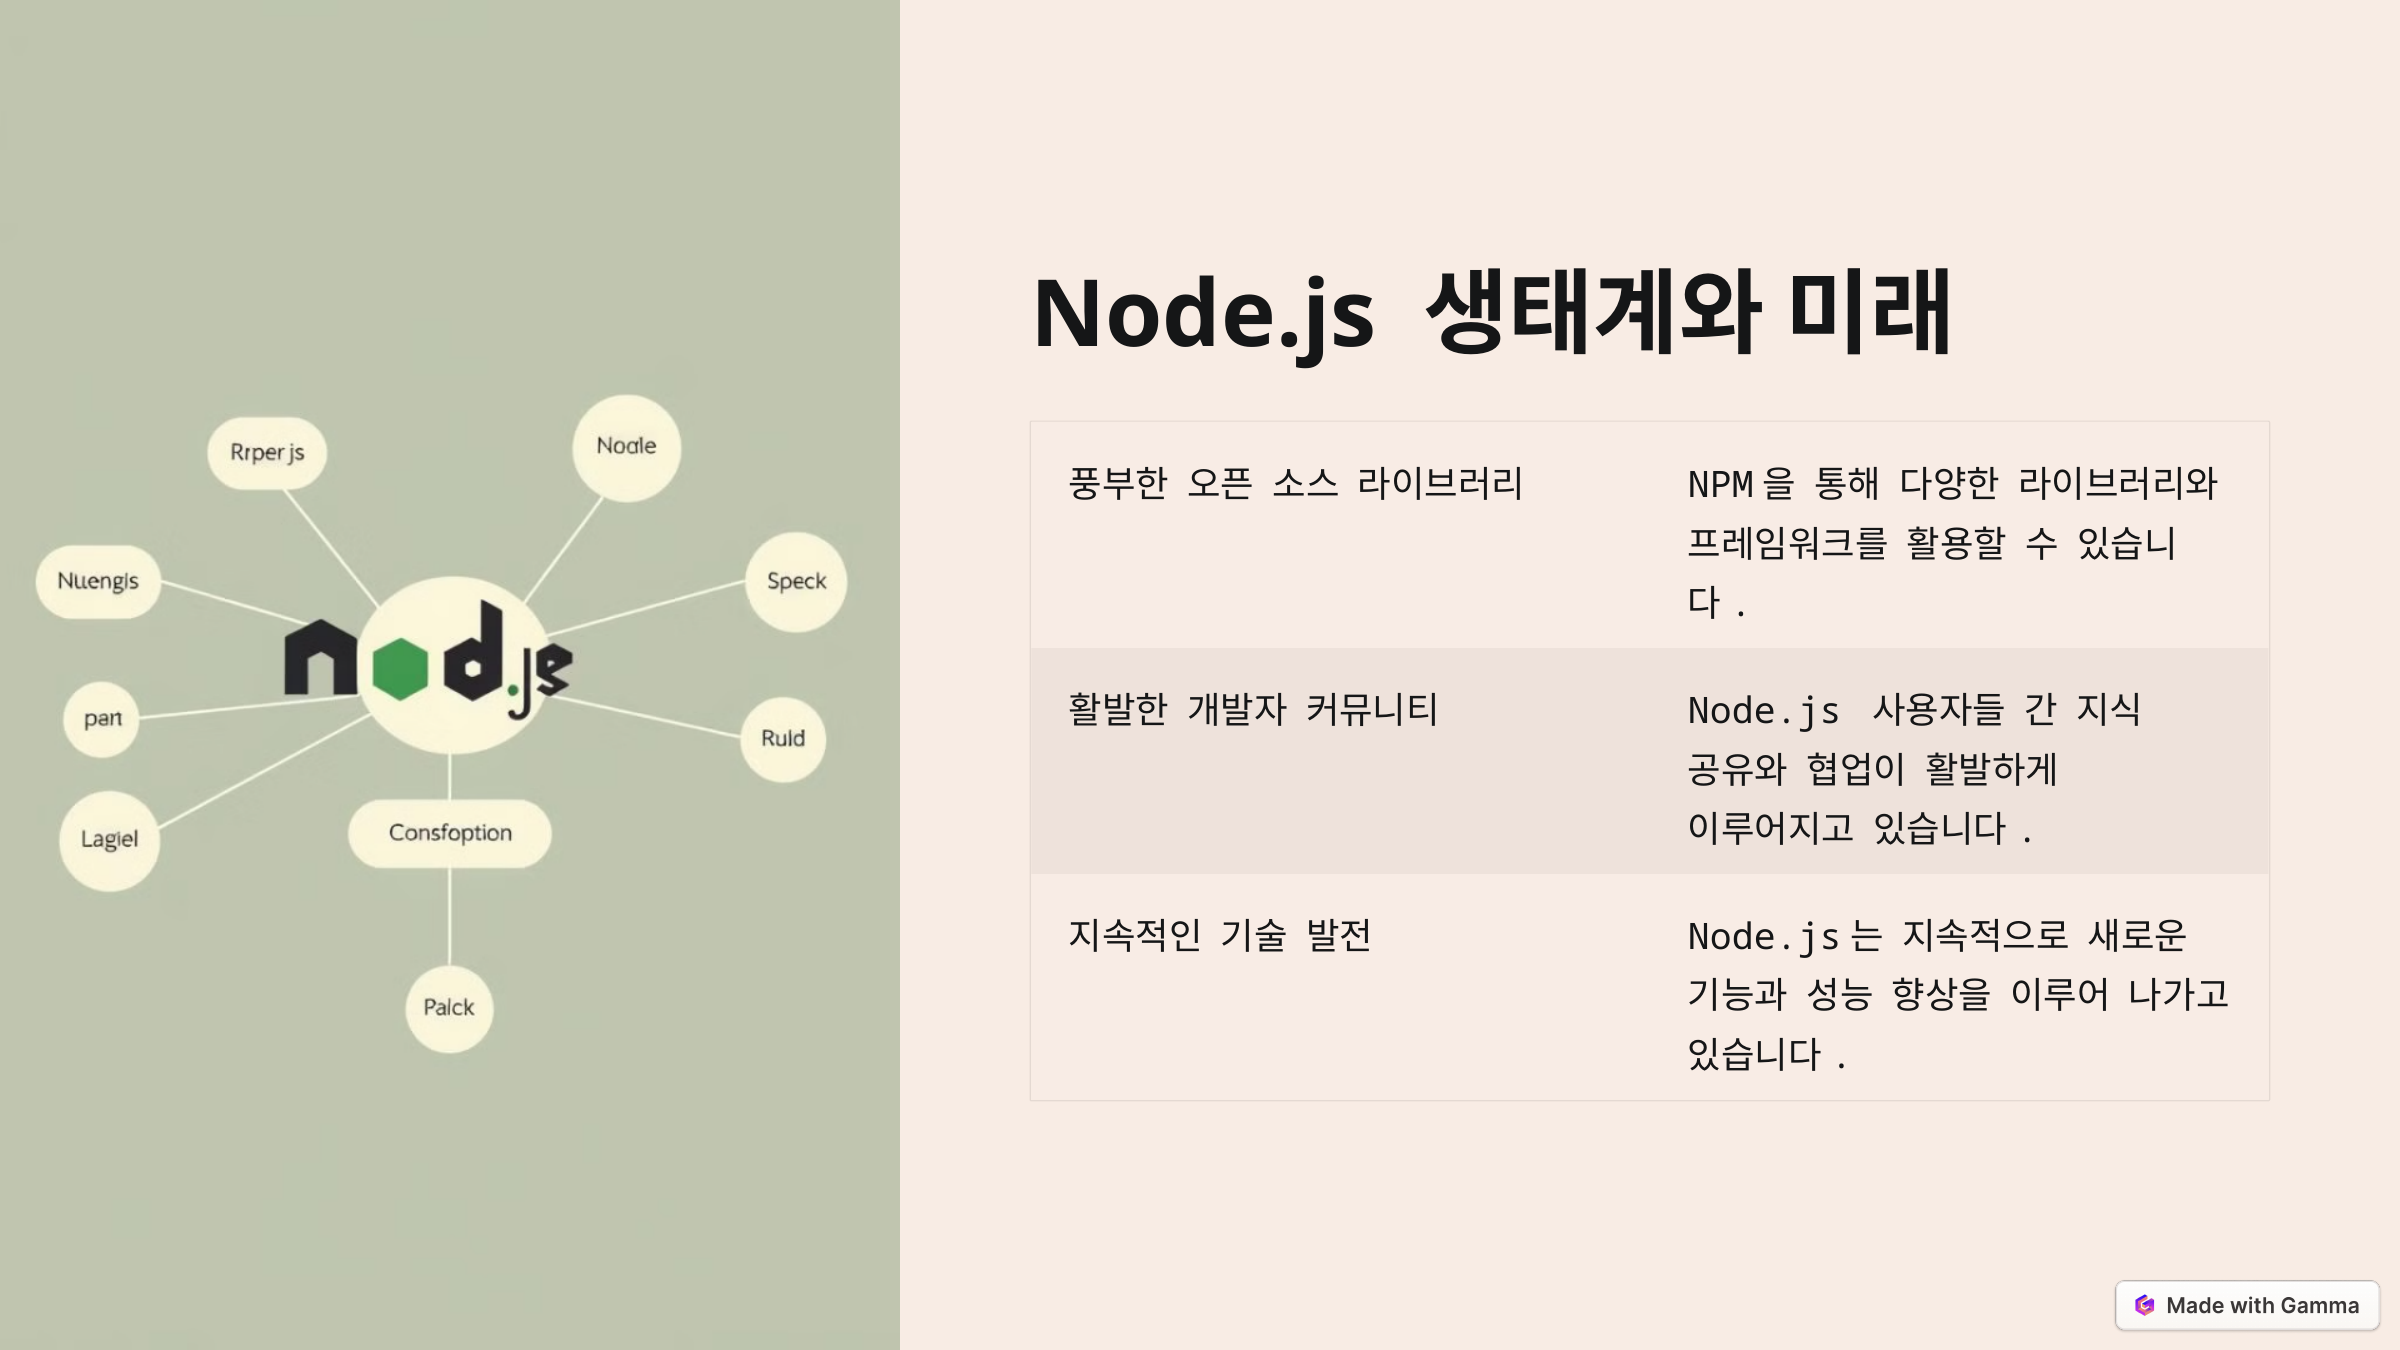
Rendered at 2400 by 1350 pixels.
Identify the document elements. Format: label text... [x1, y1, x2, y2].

text_box 지속적인 기술 발전 [1068, 897, 1613, 957]
text_box Node.js 사용자들 간 지식 공유와 협업이 활발하게 이루어지고 있습니다. [1687, 671, 2232, 851]
text_box 활발한 개발자 커뮤니티 [1068, 671, 1613, 732]
text_box [1031, 648, 2269, 873]
text_box [1031, 422, 2269, 648]
picture [0, 0, 900, 1350]
text_box NPM을 통해 다양한 라이브러리와 프레임워크를 활용할 수 있습니다. [1687, 445, 2232, 625]
text_box [1031, 873, 2269, 1100]
picture [2106, 1271, 2389, 1339]
text_box 풍부한 오픈 소스 라이브러리 [1068, 445, 1613, 506]
text_box Node.js는 지속적으로 새로운 기능과 성능 향상을 이루어 나가고 있습니다. [1687, 897, 2232, 1076]
text_box Node.js 생태계와 미래 [1030, 249, 1977, 366]
